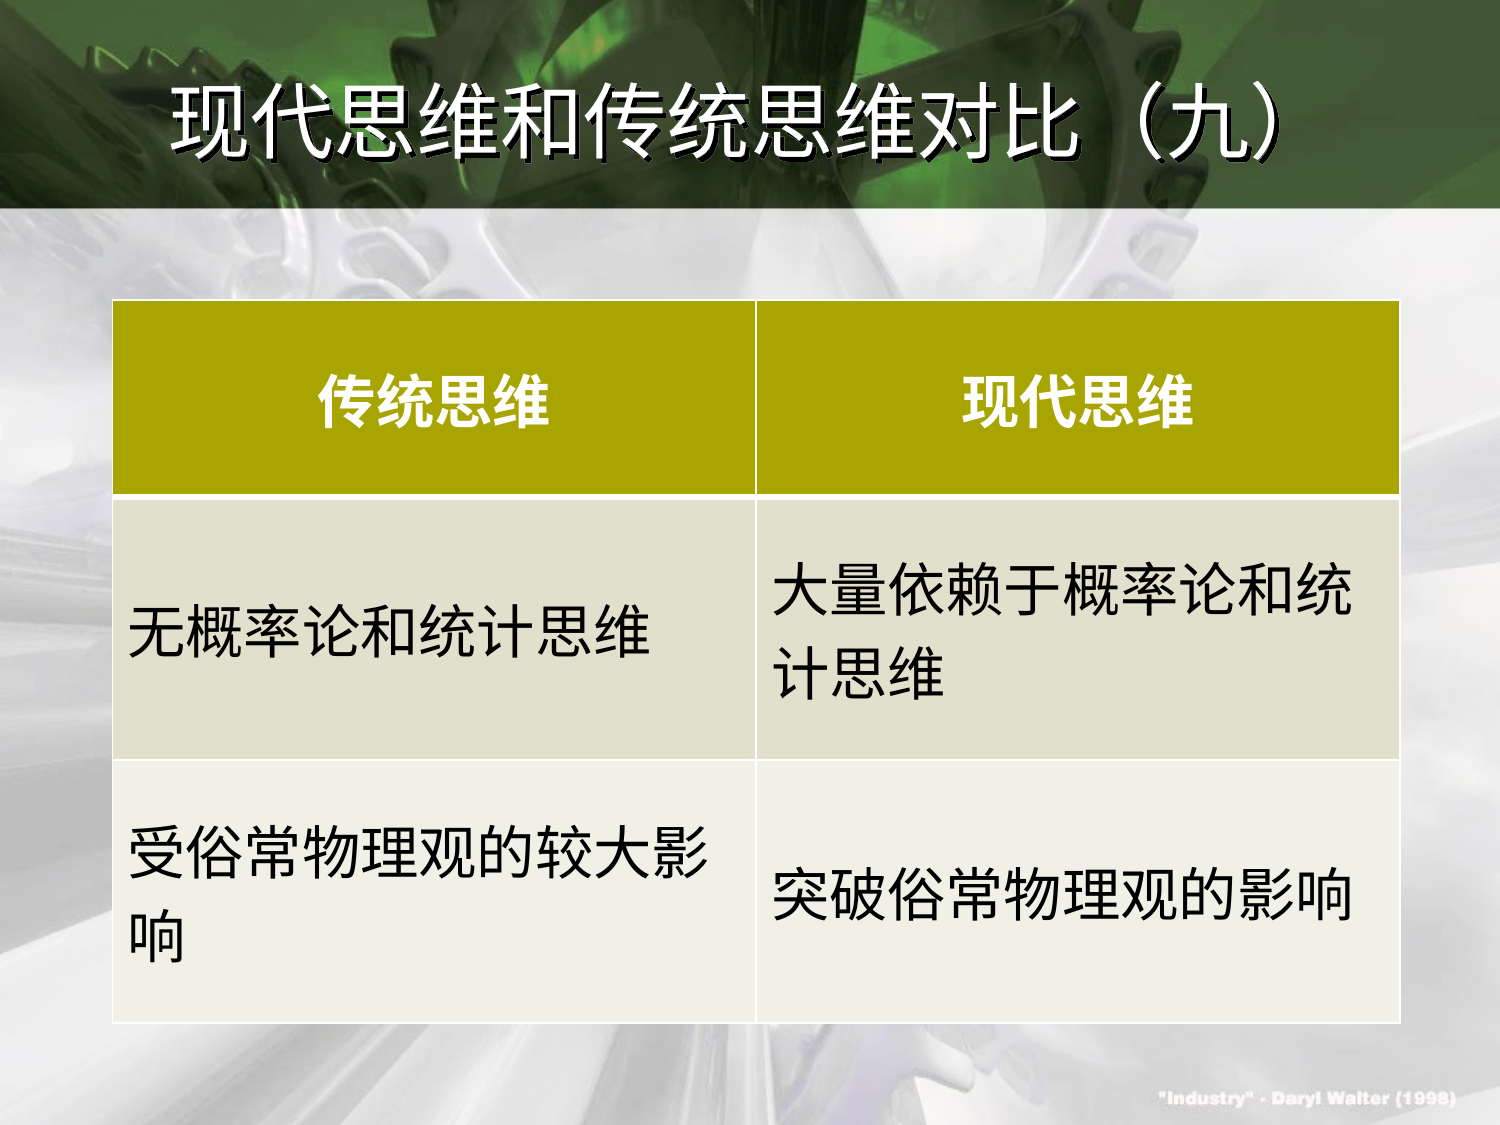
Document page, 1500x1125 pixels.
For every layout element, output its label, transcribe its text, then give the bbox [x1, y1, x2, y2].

picture [0, 0, 1500, 1125]
table_cell 突破俗常物理观的影响 [757, 761, 1399, 1022]
table_header 现代思维 [757, 301, 1399, 494]
title 现代思维和传统思维对比（九） [112, 24, 1388, 213]
table_cell 无概率论和统计思维 [113, 500, 755, 759]
table_cell 受俗常物理观的较大影响 [113, 761, 755, 1022]
table_header 传统思维 [113, 301, 755, 494]
table_cell 大量依赖于概率论和统计思维 [757, 500, 1399, 759]
